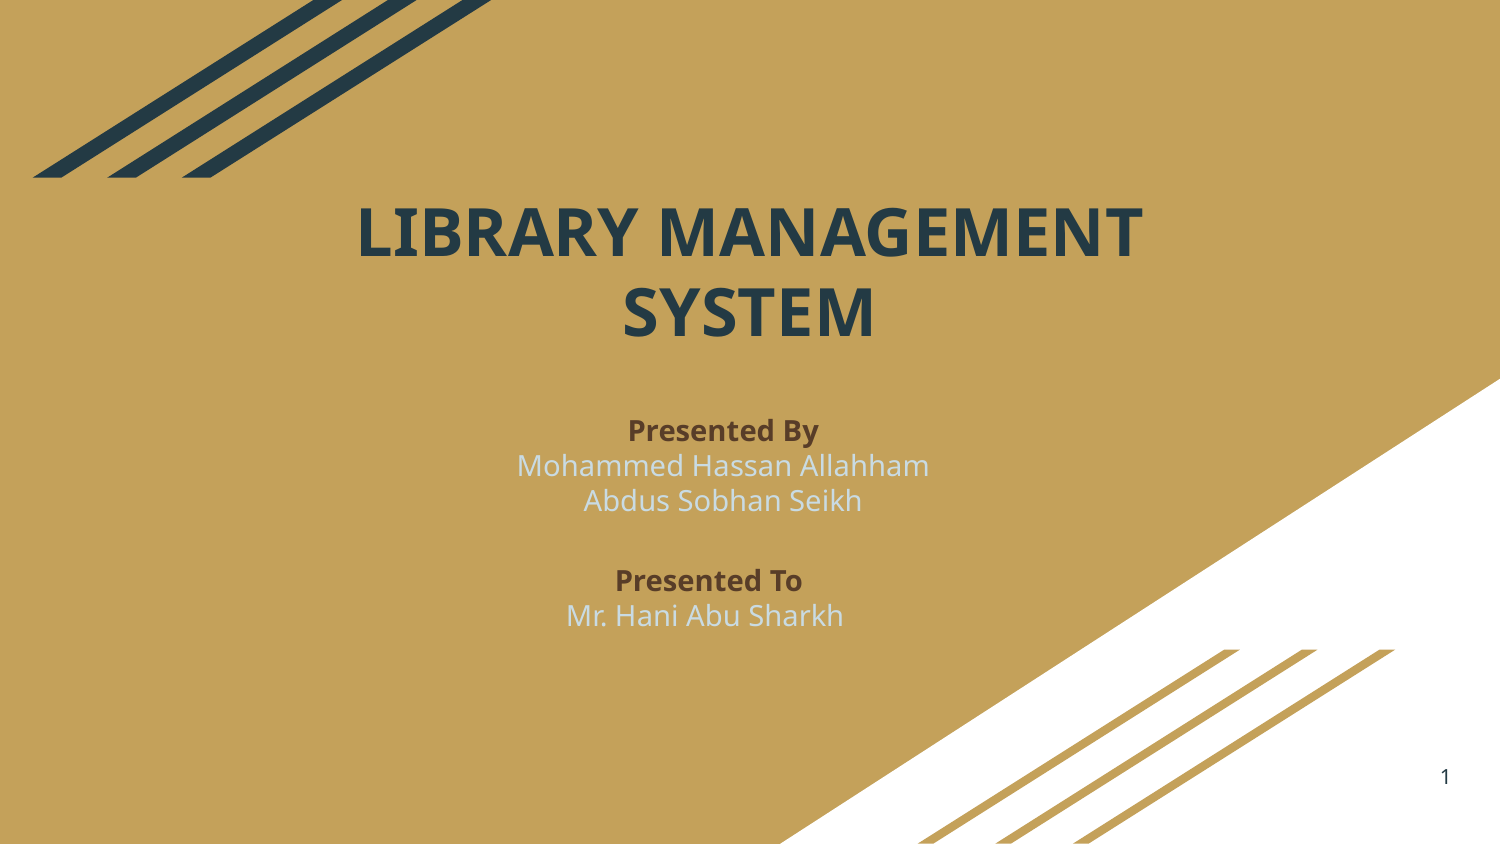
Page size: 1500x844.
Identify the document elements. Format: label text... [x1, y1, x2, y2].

slide_number 1 [1376, 745, 1467, 810]
title LIBRARY MANAGEMENT SYSTEM [308, 134, 1192, 405]
text_box Presented By Mohammed Hassan Allahham Abdus Sobhan Seikh [454, 404, 992, 525]
text_box Presented To Mr. Hani Abu Sharkh [440, 555, 978, 640]
